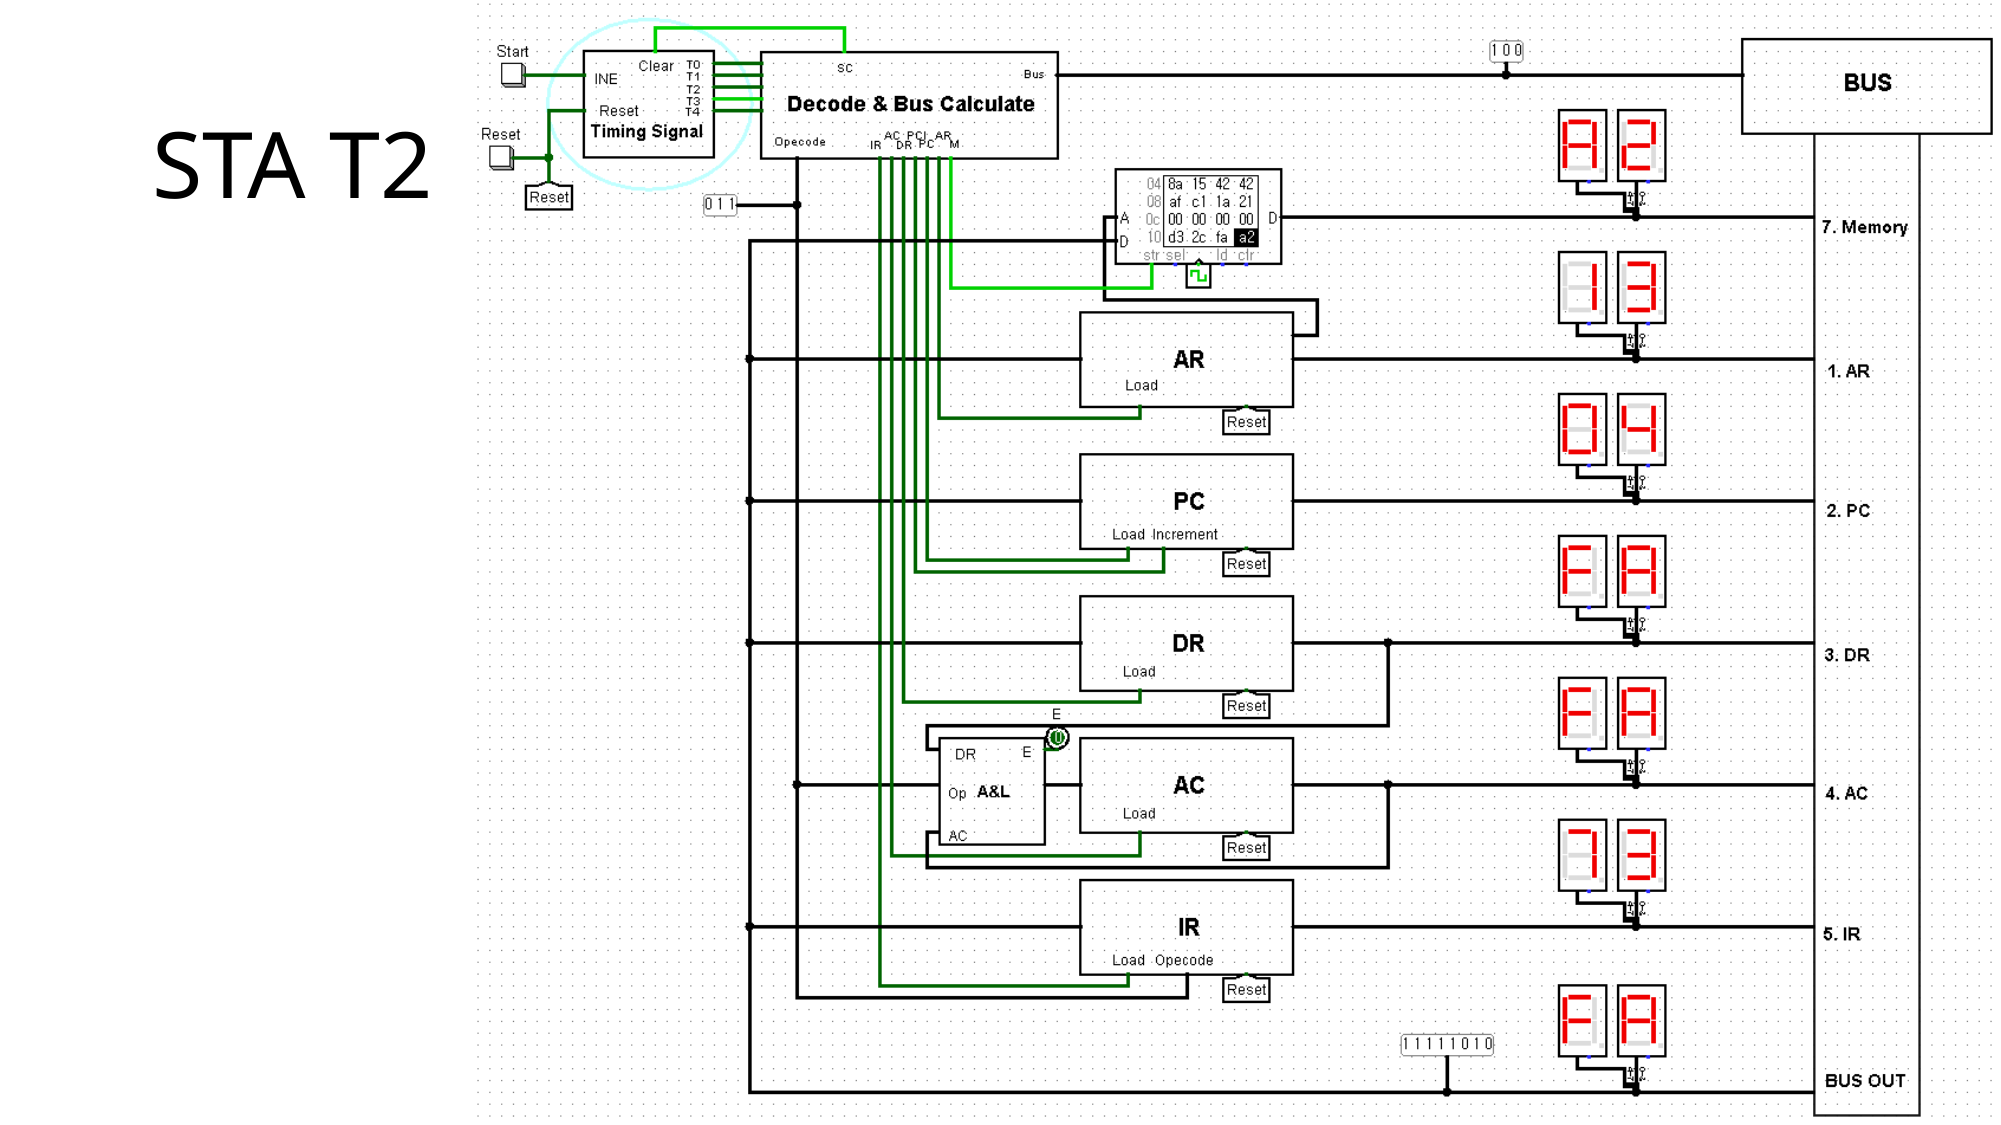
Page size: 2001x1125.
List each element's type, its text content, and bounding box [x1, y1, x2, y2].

title STA T2 [137, 59, 469, 278]
picture [474, 0, 2000, 1125]
